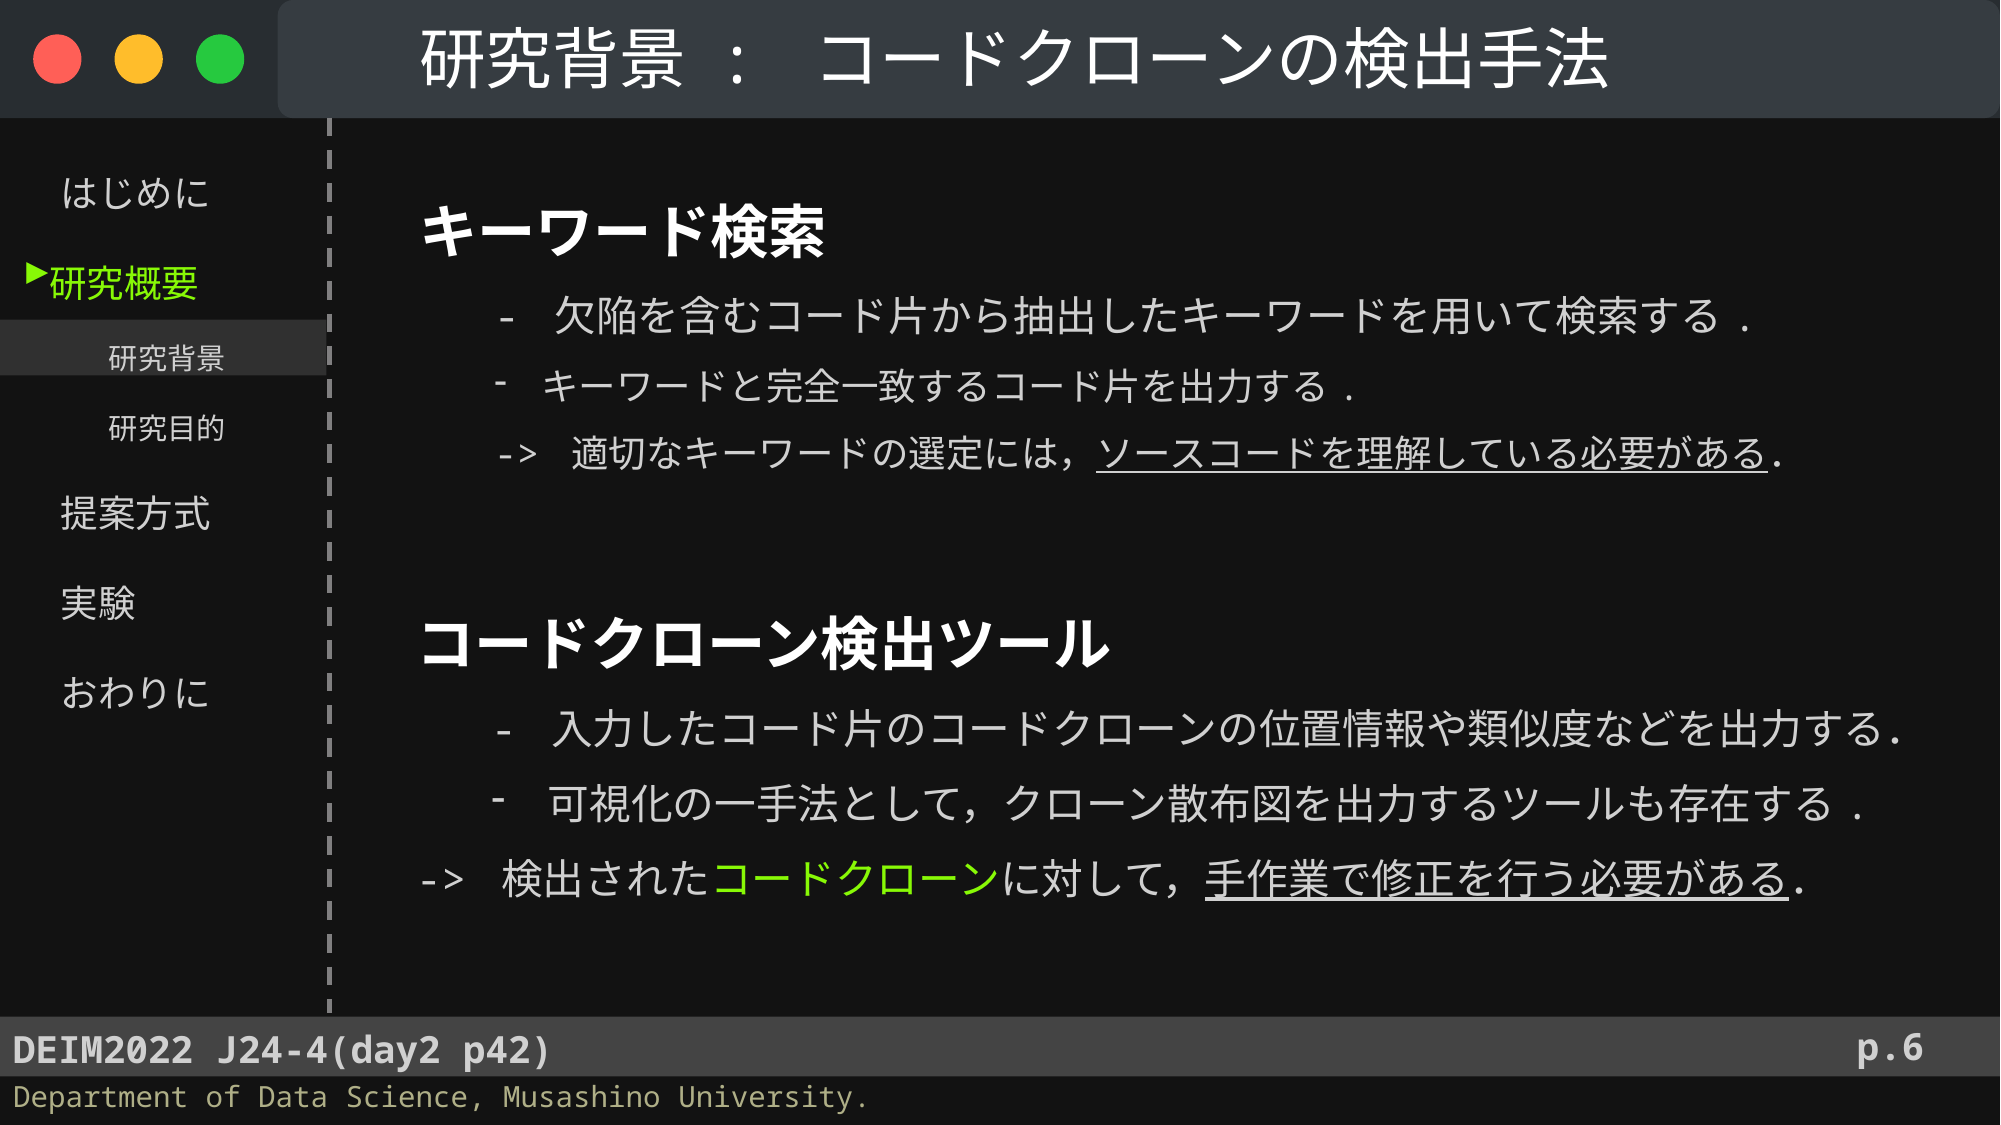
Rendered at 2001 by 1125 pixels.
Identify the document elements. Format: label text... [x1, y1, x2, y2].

slide_number p.6 [1781, 1018, 2000, 1079]
text_box コードクローン検出ツール - 入力したコード片のコードクローンの位置情報や類似度などを出力する． 可視化の一手法として，クローン散布図を出力するツールも存在する. -> 検出されたコードクローンに対して，手作業で修正を行う必要がある． [326, 565, 1998, 910]
text_box キーワード検索 - 欠陥を含むコード片から抽出したキーワードを用いて検索する. キーワードと完全一致するコード片を出力する. -> 適切なキーワードの選定には，ソースコードを理解している必要がある． [330, 142, 1998, 497]
text_box はじめに 研究概要 研究背景 研究目的 提案方式 実験 おわりに [0, 117, 330, 1013]
text_box 研究背景 : コードクローンの検出手法 [329, 8, 2000, 104]
text_box ▶︎ [0, 239, 69, 345]
text_box [328, 117, 2000, 1020]
